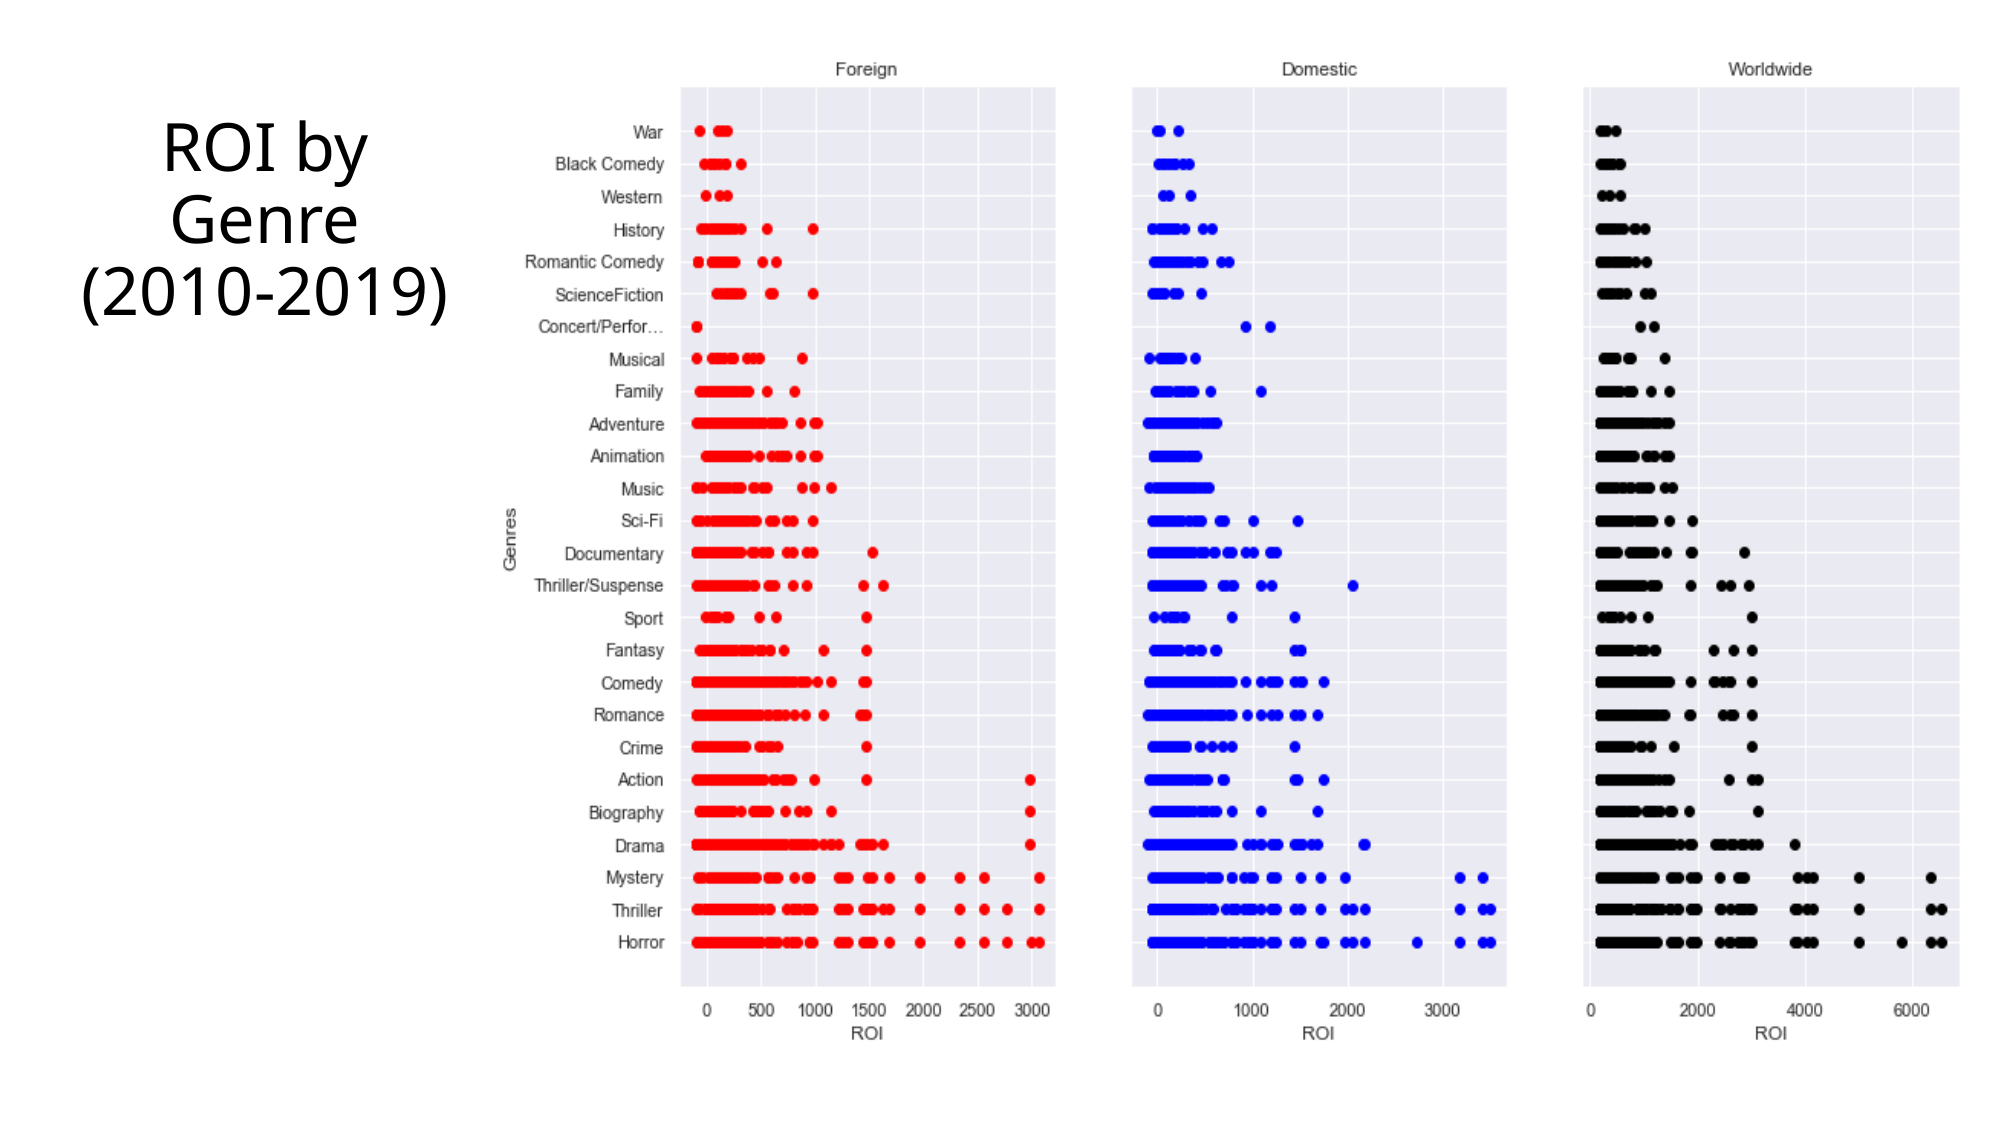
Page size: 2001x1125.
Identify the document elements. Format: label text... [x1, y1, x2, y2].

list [493, 51, 1969, 1055]
title ROI by Genre (2010-2019) [55, 75, 475, 338]
